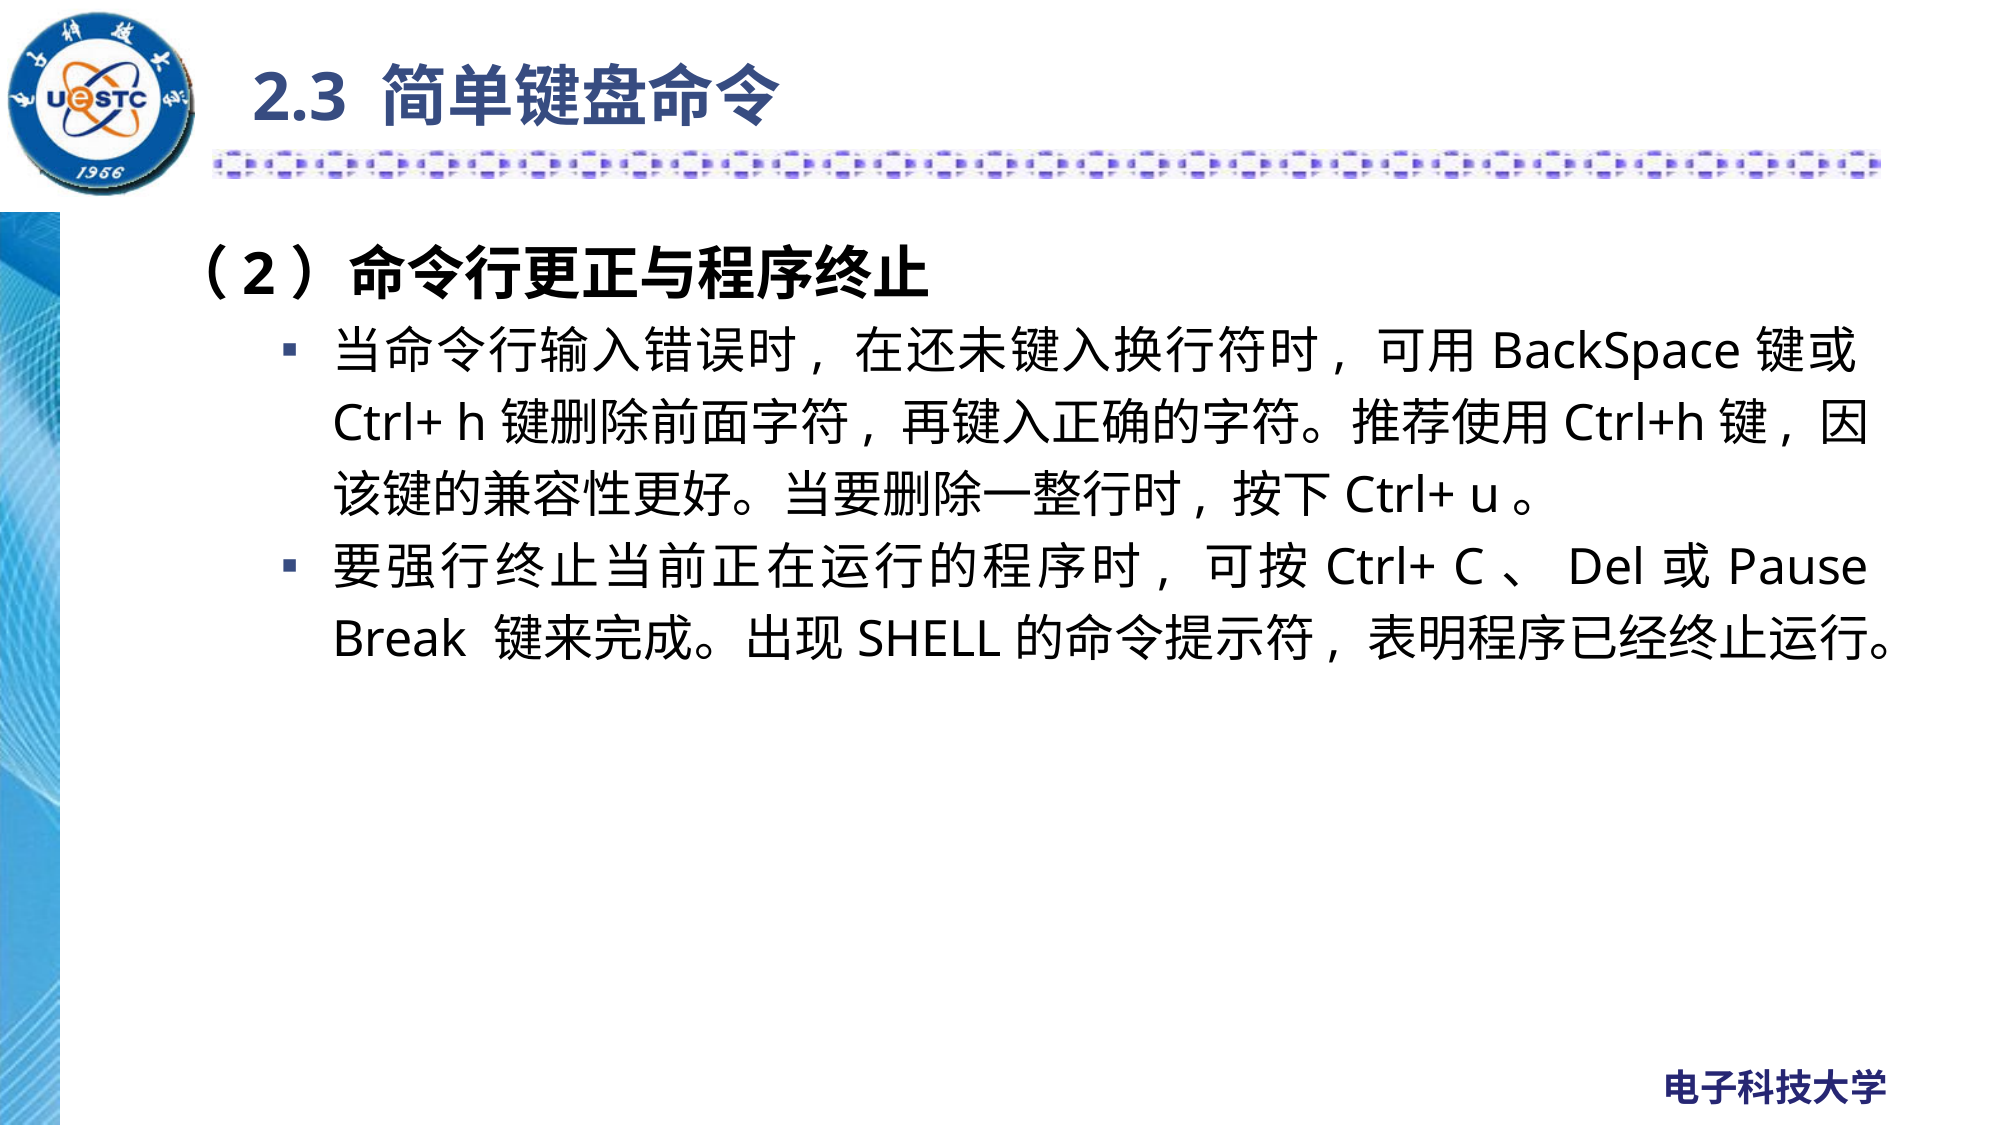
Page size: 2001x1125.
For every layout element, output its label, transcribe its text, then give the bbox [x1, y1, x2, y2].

picture [212, 149, 1881, 179]
picture [0, 212, 60, 1125]
picture [7, 0, 195, 197]
text_box 2.3 简单键盘命令 [237, 55, 1841, 146]
list （2）命令行更正与程序终止 当命令行输入错误时, 在还未键入换行符时, 可用BackSpace键或Ctrl+ h键删除前面字符, 再键入正确的字符。推荐使用Ctrl+h键, 因该键的兼容性更好。当要删除一整行时, 按下Ctrl+ u。 要强行终止当前正在运行的程序时, 可按Ctrl+ C、Del或Pause Break 键来完成。出现SHELL的命令提示符, 表明程序已经终止运行。 [155, 215, 1885, 1062]
